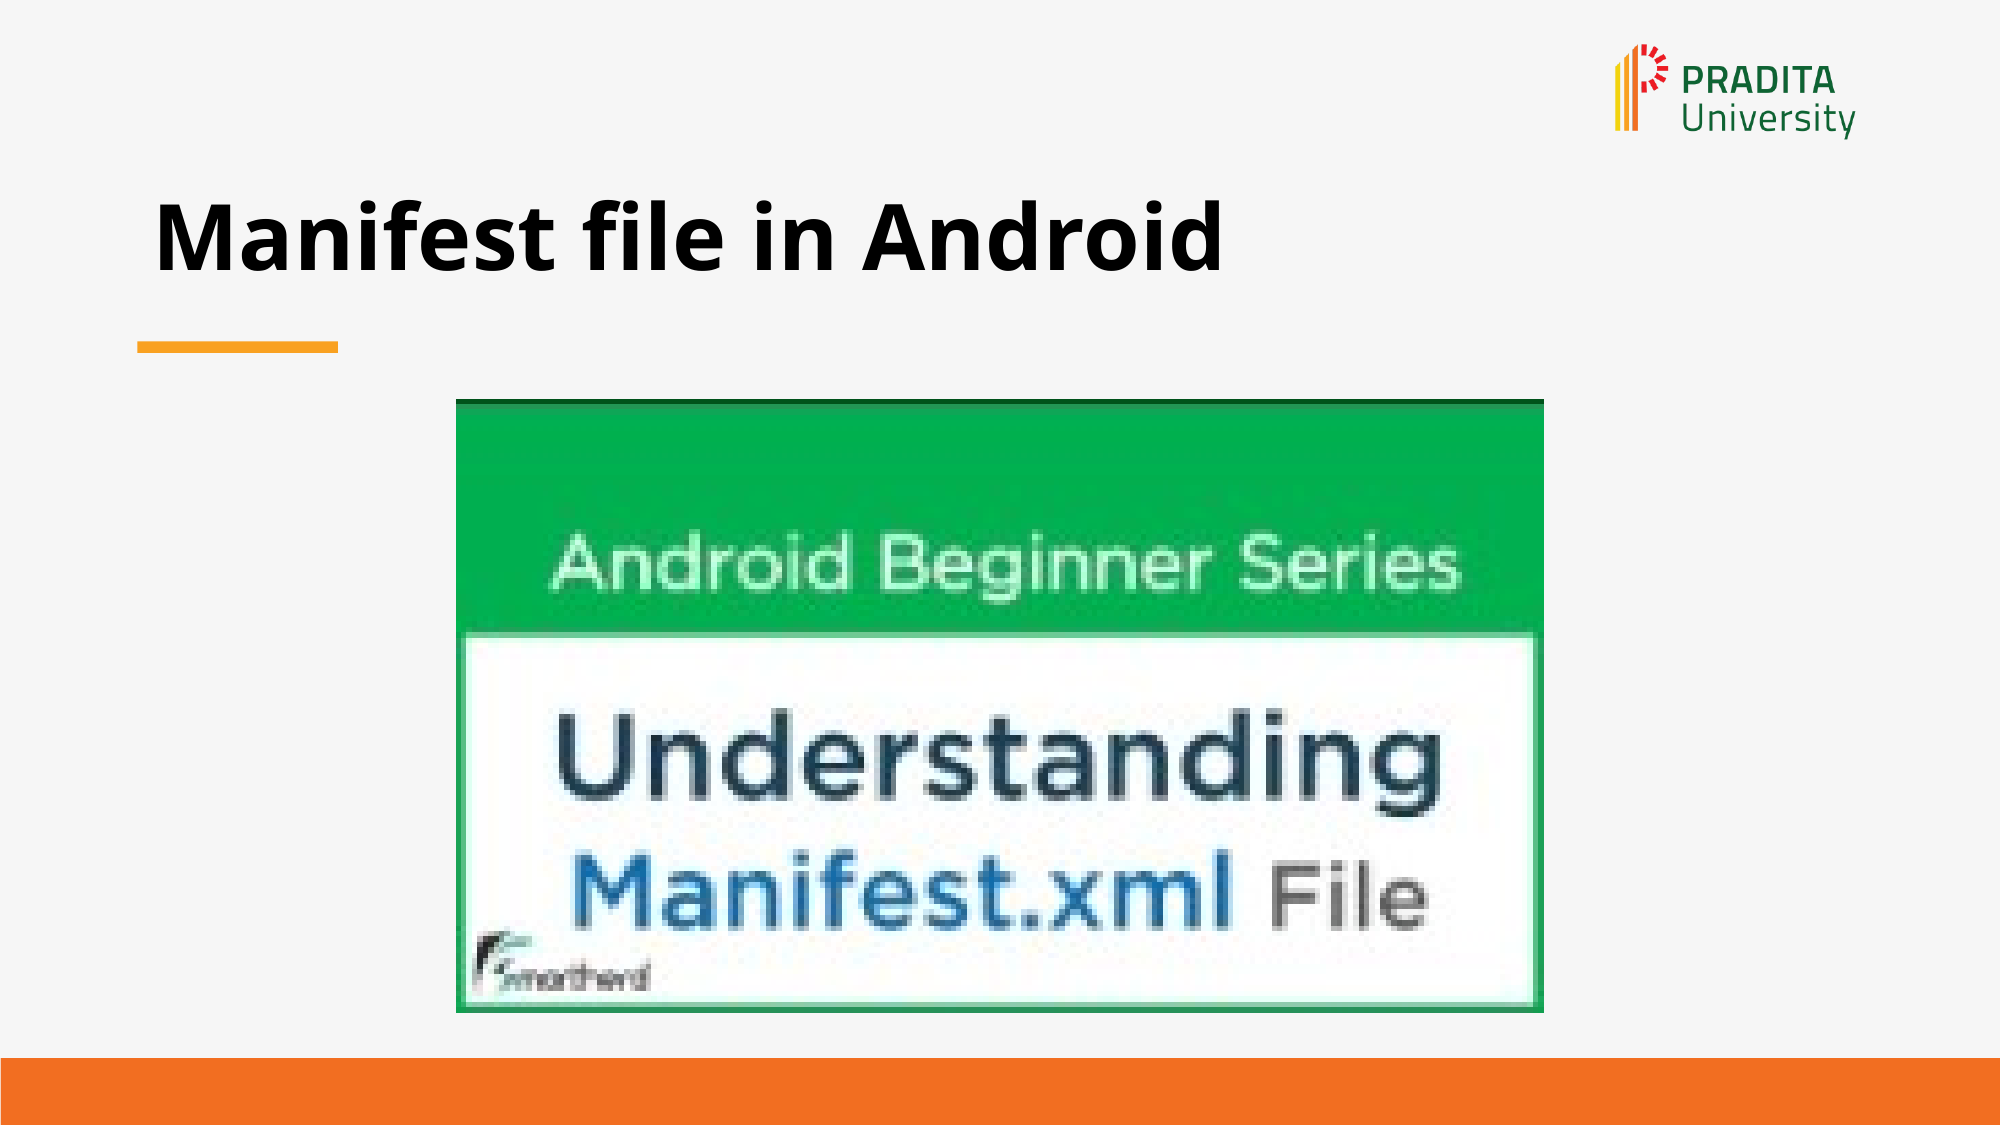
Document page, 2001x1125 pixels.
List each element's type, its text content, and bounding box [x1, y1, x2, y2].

picture [0, 1058, 2000, 1125]
title Manifest file in Android [137, 178, 1863, 305]
picture [1607, 36, 1863, 147]
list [455, 398, 1545, 1014]
